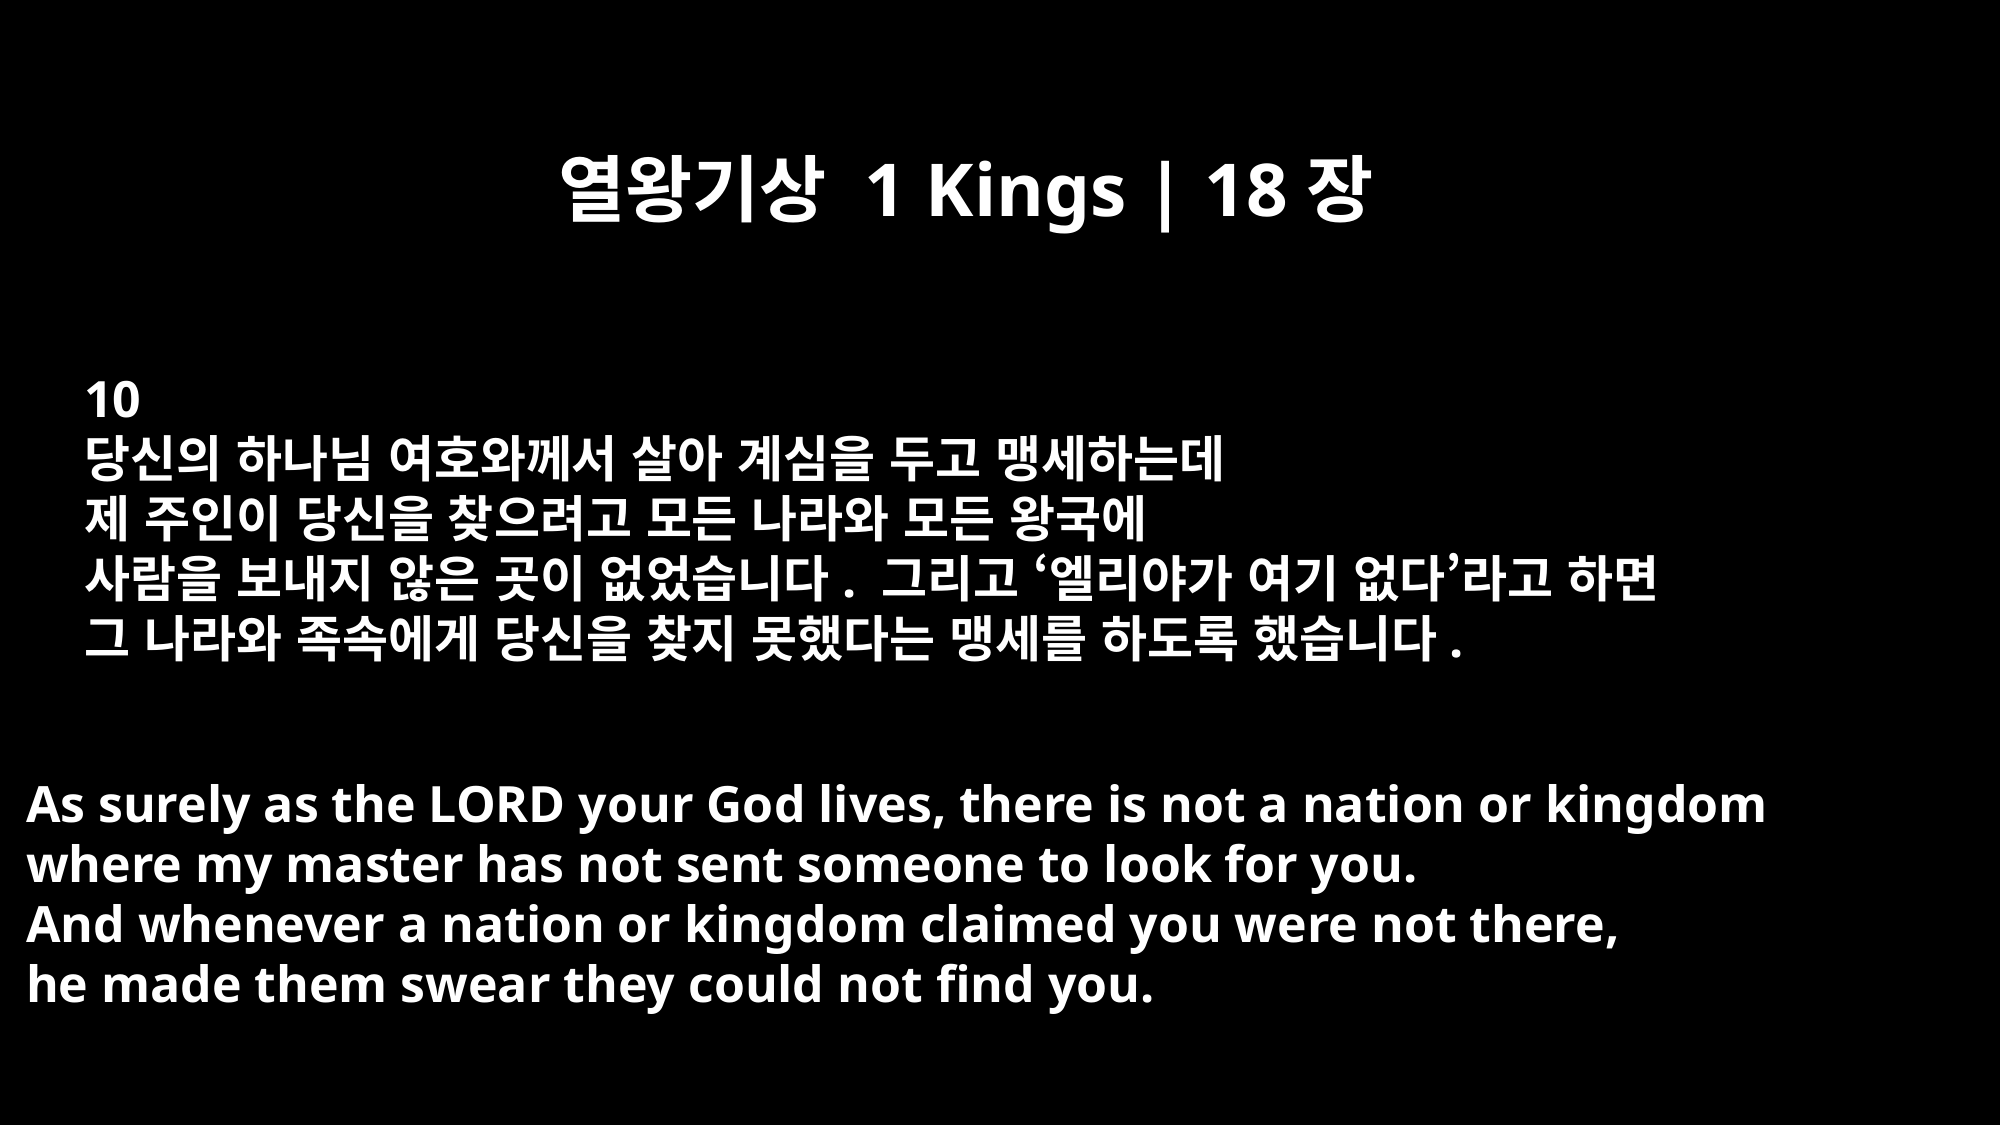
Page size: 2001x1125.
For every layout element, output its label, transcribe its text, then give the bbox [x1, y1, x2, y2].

text_box As surely as the LORD your God lives, there is not a nation or kingdom where my master has not sent someone to look for you. And whenever a nation or kingdom claimed you were not there, he made them swear they could not find you. [11, 764, 1784, 1020]
text_box 열왕기상 1 Kings | 18장 [543, 136, 1389, 239]
text_box 10 당신의 하나님 여호와께서 살아 계심을 두고 맹세하는데 제 주인이 당신을 찾으려고 모든 나라와 모든 왕국에 사람을 보내지 않은 곳이 없었습니다. 그리고 ‘엘리야가 여기 없다’라고 하면 그 나라와 족속에게 당신을 찾지 못했다는 맹세를 하도록 했습니다. [69, 359, 1675, 675]
